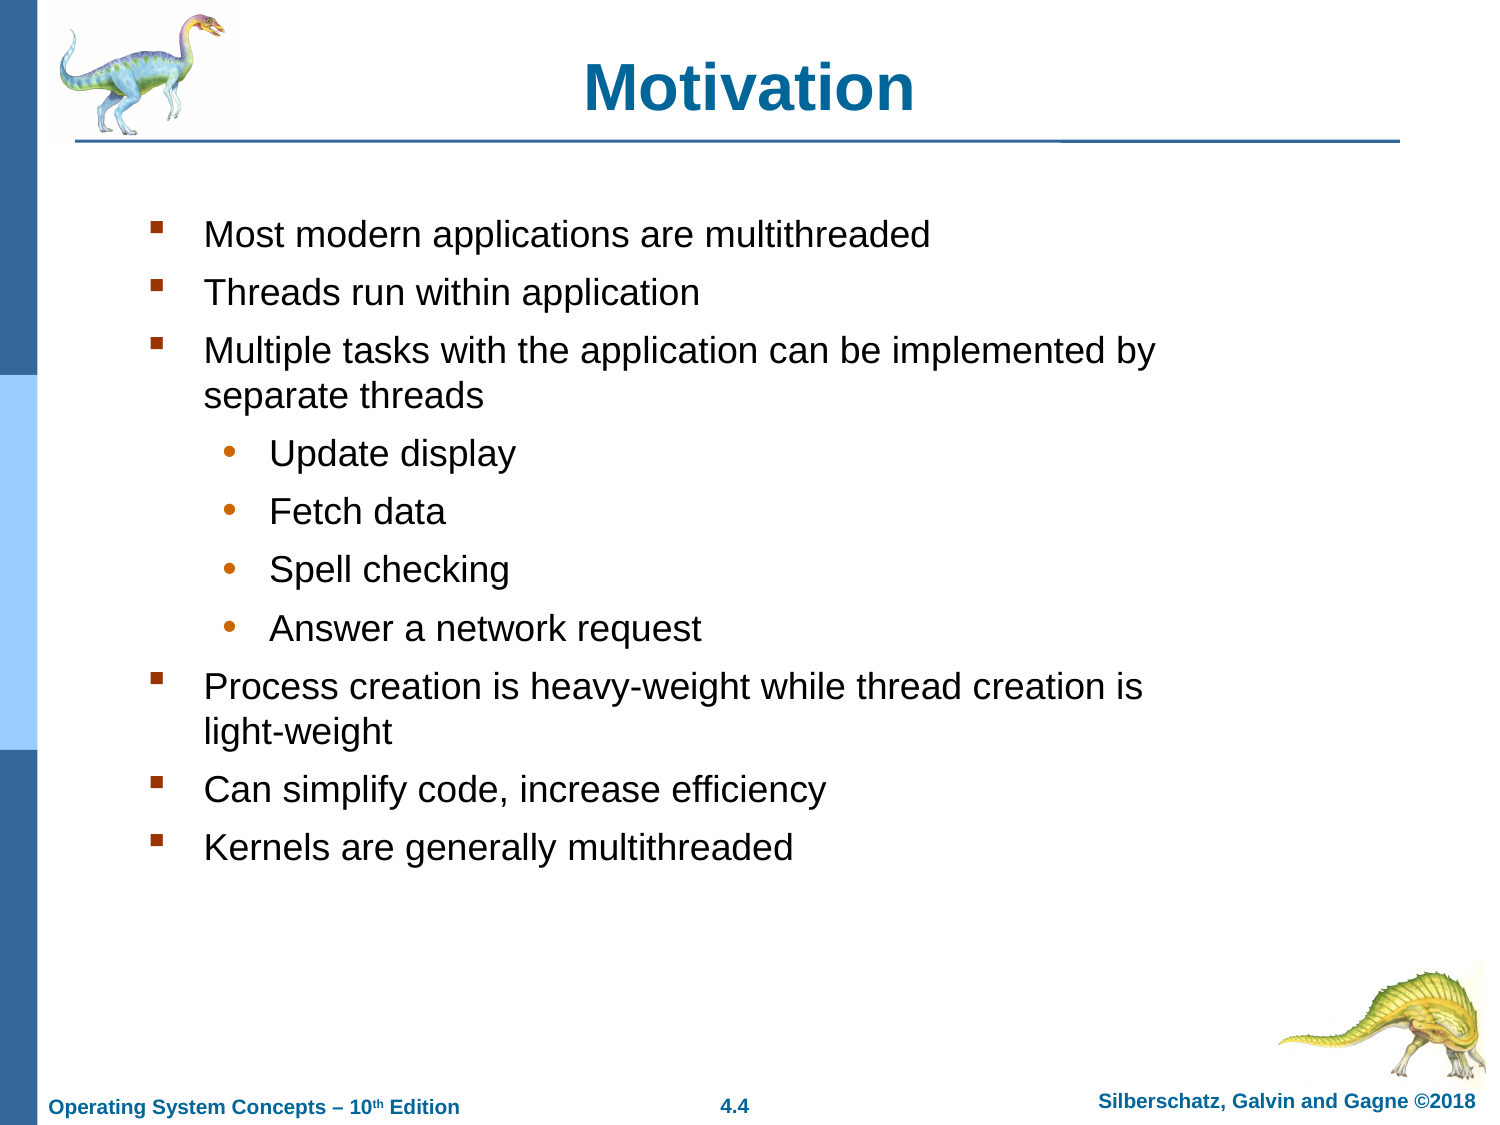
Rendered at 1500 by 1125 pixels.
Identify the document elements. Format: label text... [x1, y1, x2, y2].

title Motivation [75, 36, 1425, 132]
picture [46, 0, 243, 149]
list Most modern applications are multithreaded Threads run within application Multiple tasks with the application can be implemented by separate threads Update display Fetch data Spell checking Answer a network request Process creation is heavy-weight while thread creation is light-weight Can simplify code, increase efficiency Kernels are generally multithreaded [132, 202, 1250, 946]
picture [1275, 959, 1486, 1090]
